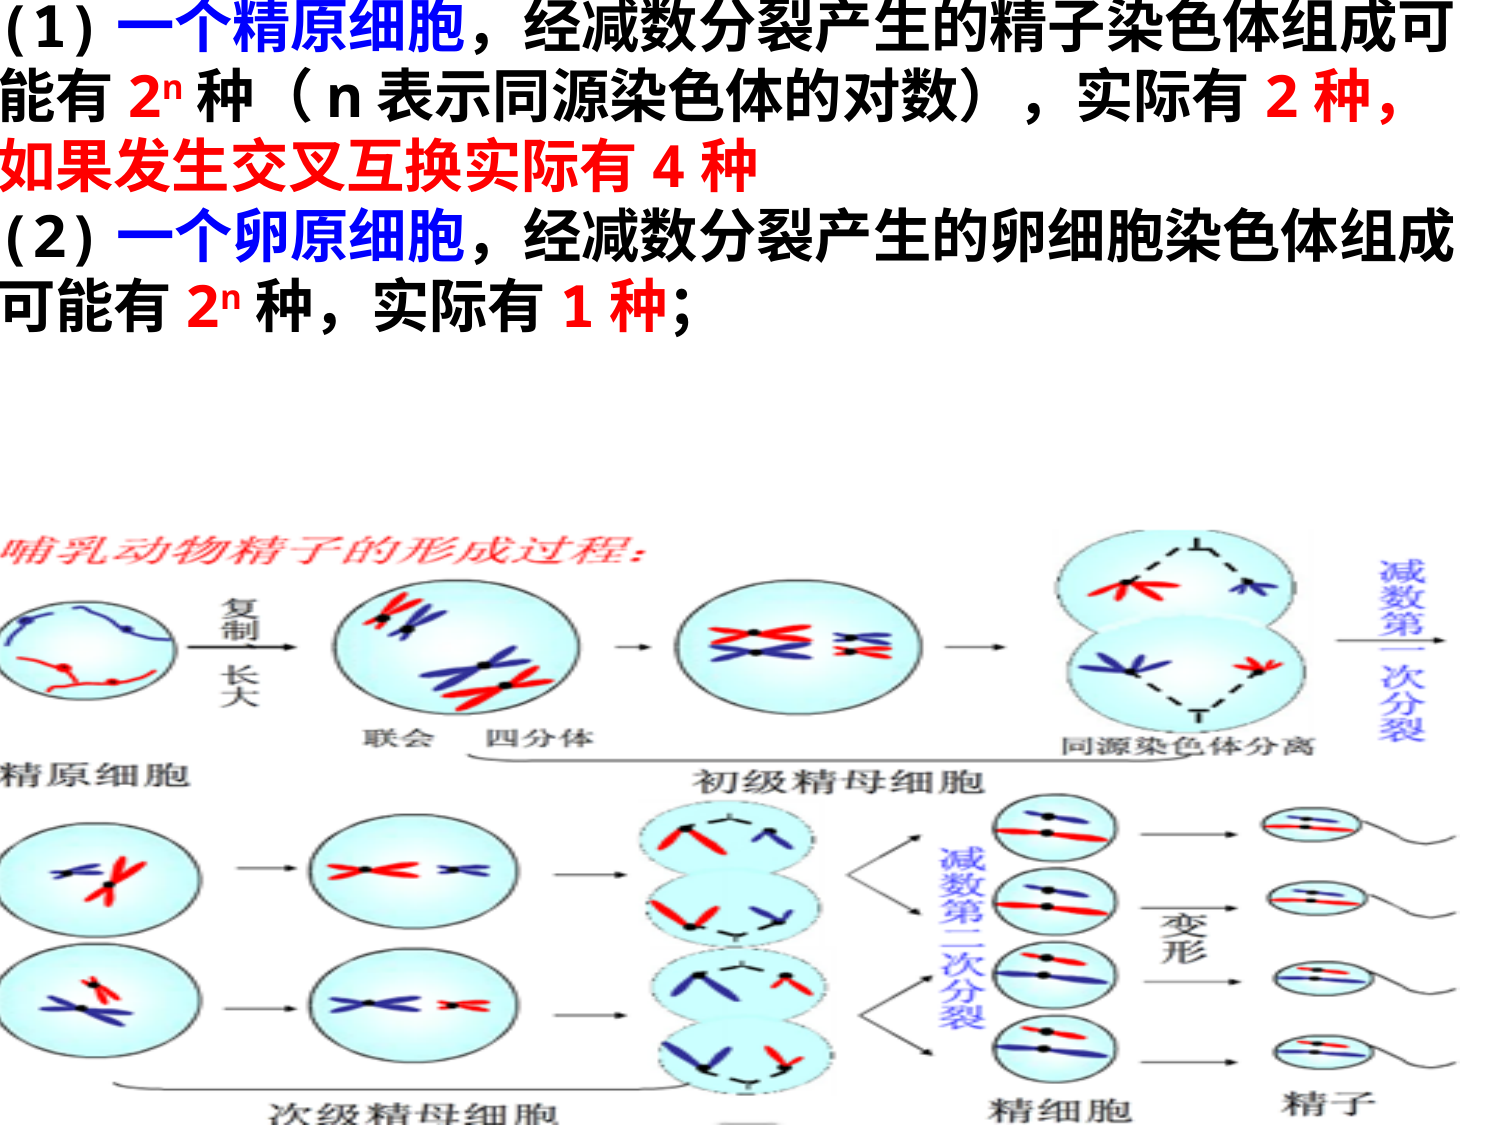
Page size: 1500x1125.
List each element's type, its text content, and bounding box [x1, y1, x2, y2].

text_box (1)一个精原细胞，经减数分裂产生的精子染色体组成可能有2n种（n表示同源染色体的对数），实际有2种，如果发生交叉互换实际有4种 (2)一个卵原细胞，经减数分裂产生的卵细胞染色体组成可能有2n种，实际有1种； [0, 0, 1500, 347]
picture [0, 526, 1461, 1125]
